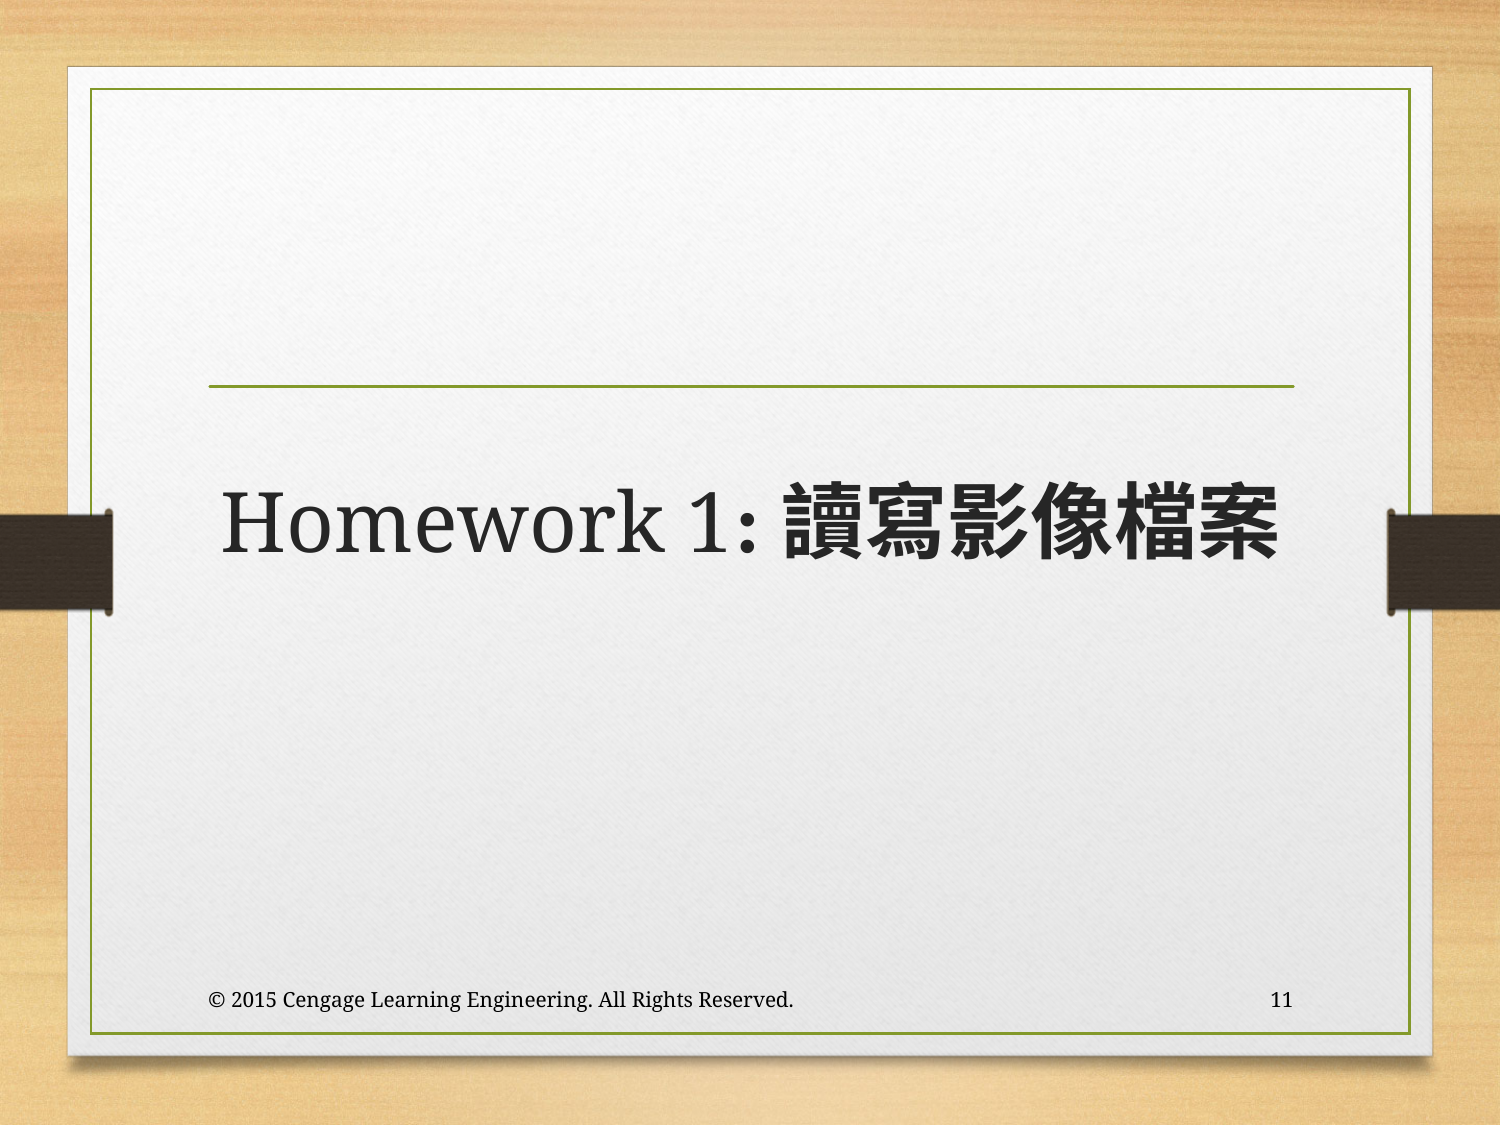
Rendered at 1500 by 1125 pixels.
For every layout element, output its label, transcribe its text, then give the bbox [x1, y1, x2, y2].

title Homework 1:讀寫影像檔案 [193, 412, 1309, 627]
slide_number 11 [1243, 977, 1309, 1024]
picture [0, 0, 1500, 1125]
footer © 2015 Cengage Learning Engineering. All Rights Reserved. [193, 977, 1031, 1024]
